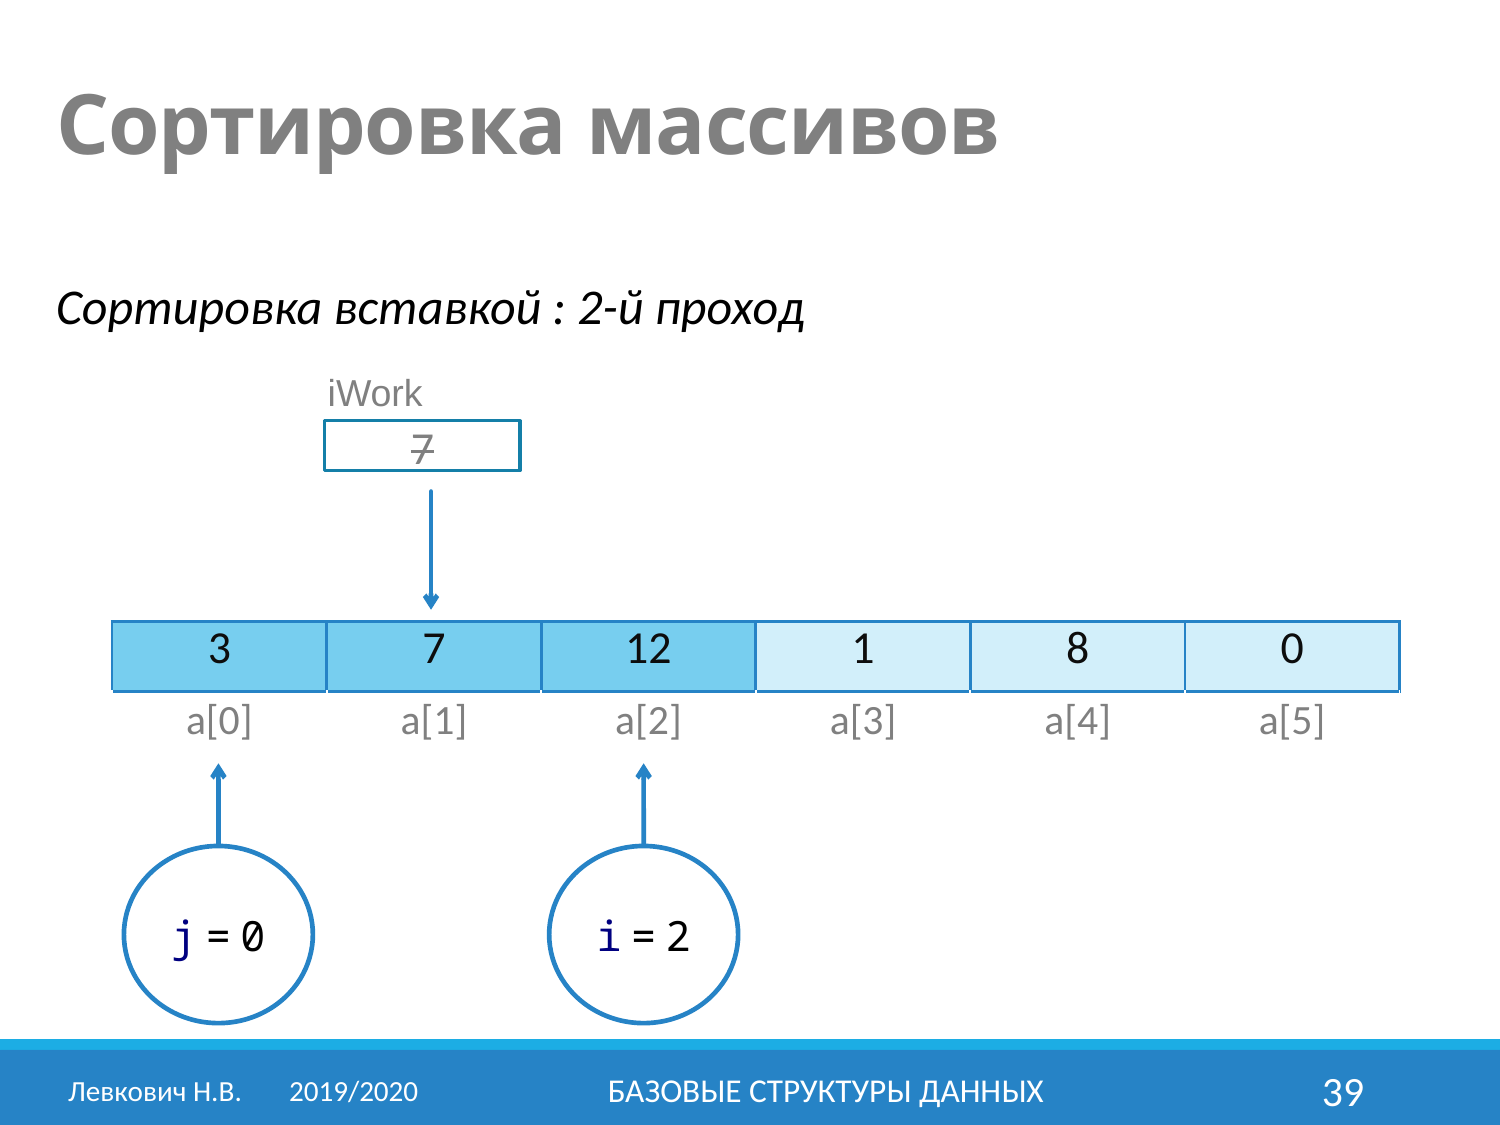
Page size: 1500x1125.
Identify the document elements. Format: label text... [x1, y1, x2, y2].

slide_number 39 [1218, 1059, 1380, 1120]
table_header 8 [972, 623, 1184, 690]
table_header 12 [543, 623, 754, 690]
text_box iWork [312, 361, 443, 422]
text_box Сортировка массивов [41, 42, 1459, 216]
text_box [548, 762, 739, 1024]
table_cell a[0] [113, 693, 326, 756]
text_box 7 [323, 419, 521, 472]
text_box Сортировка вставкой : 2-й проход [41, 267, 1424, 342]
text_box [123, 762, 314, 1024]
table_cell a[1] [328, 693, 540, 756]
table_header 3 [113, 623, 325, 690]
table_cell a[5] [1186, 693, 1399, 756]
slide_number Левкович Н.В. 2019/2020 [47, 1059, 440, 1120]
table_cell a[3] [757, 693, 969, 756]
table_cell a[4] [971, 693, 1184, 756]
footer Базовые структуры данных [453, 1059, 1199, 1120]
table_header 0 [1186, 623, 1398, 690]
table_header 7 [328, 623, 540, 690]
table_cell a[2] [542, 693, 755, 756]
table_header 1 [757, 623, 969, 690]
